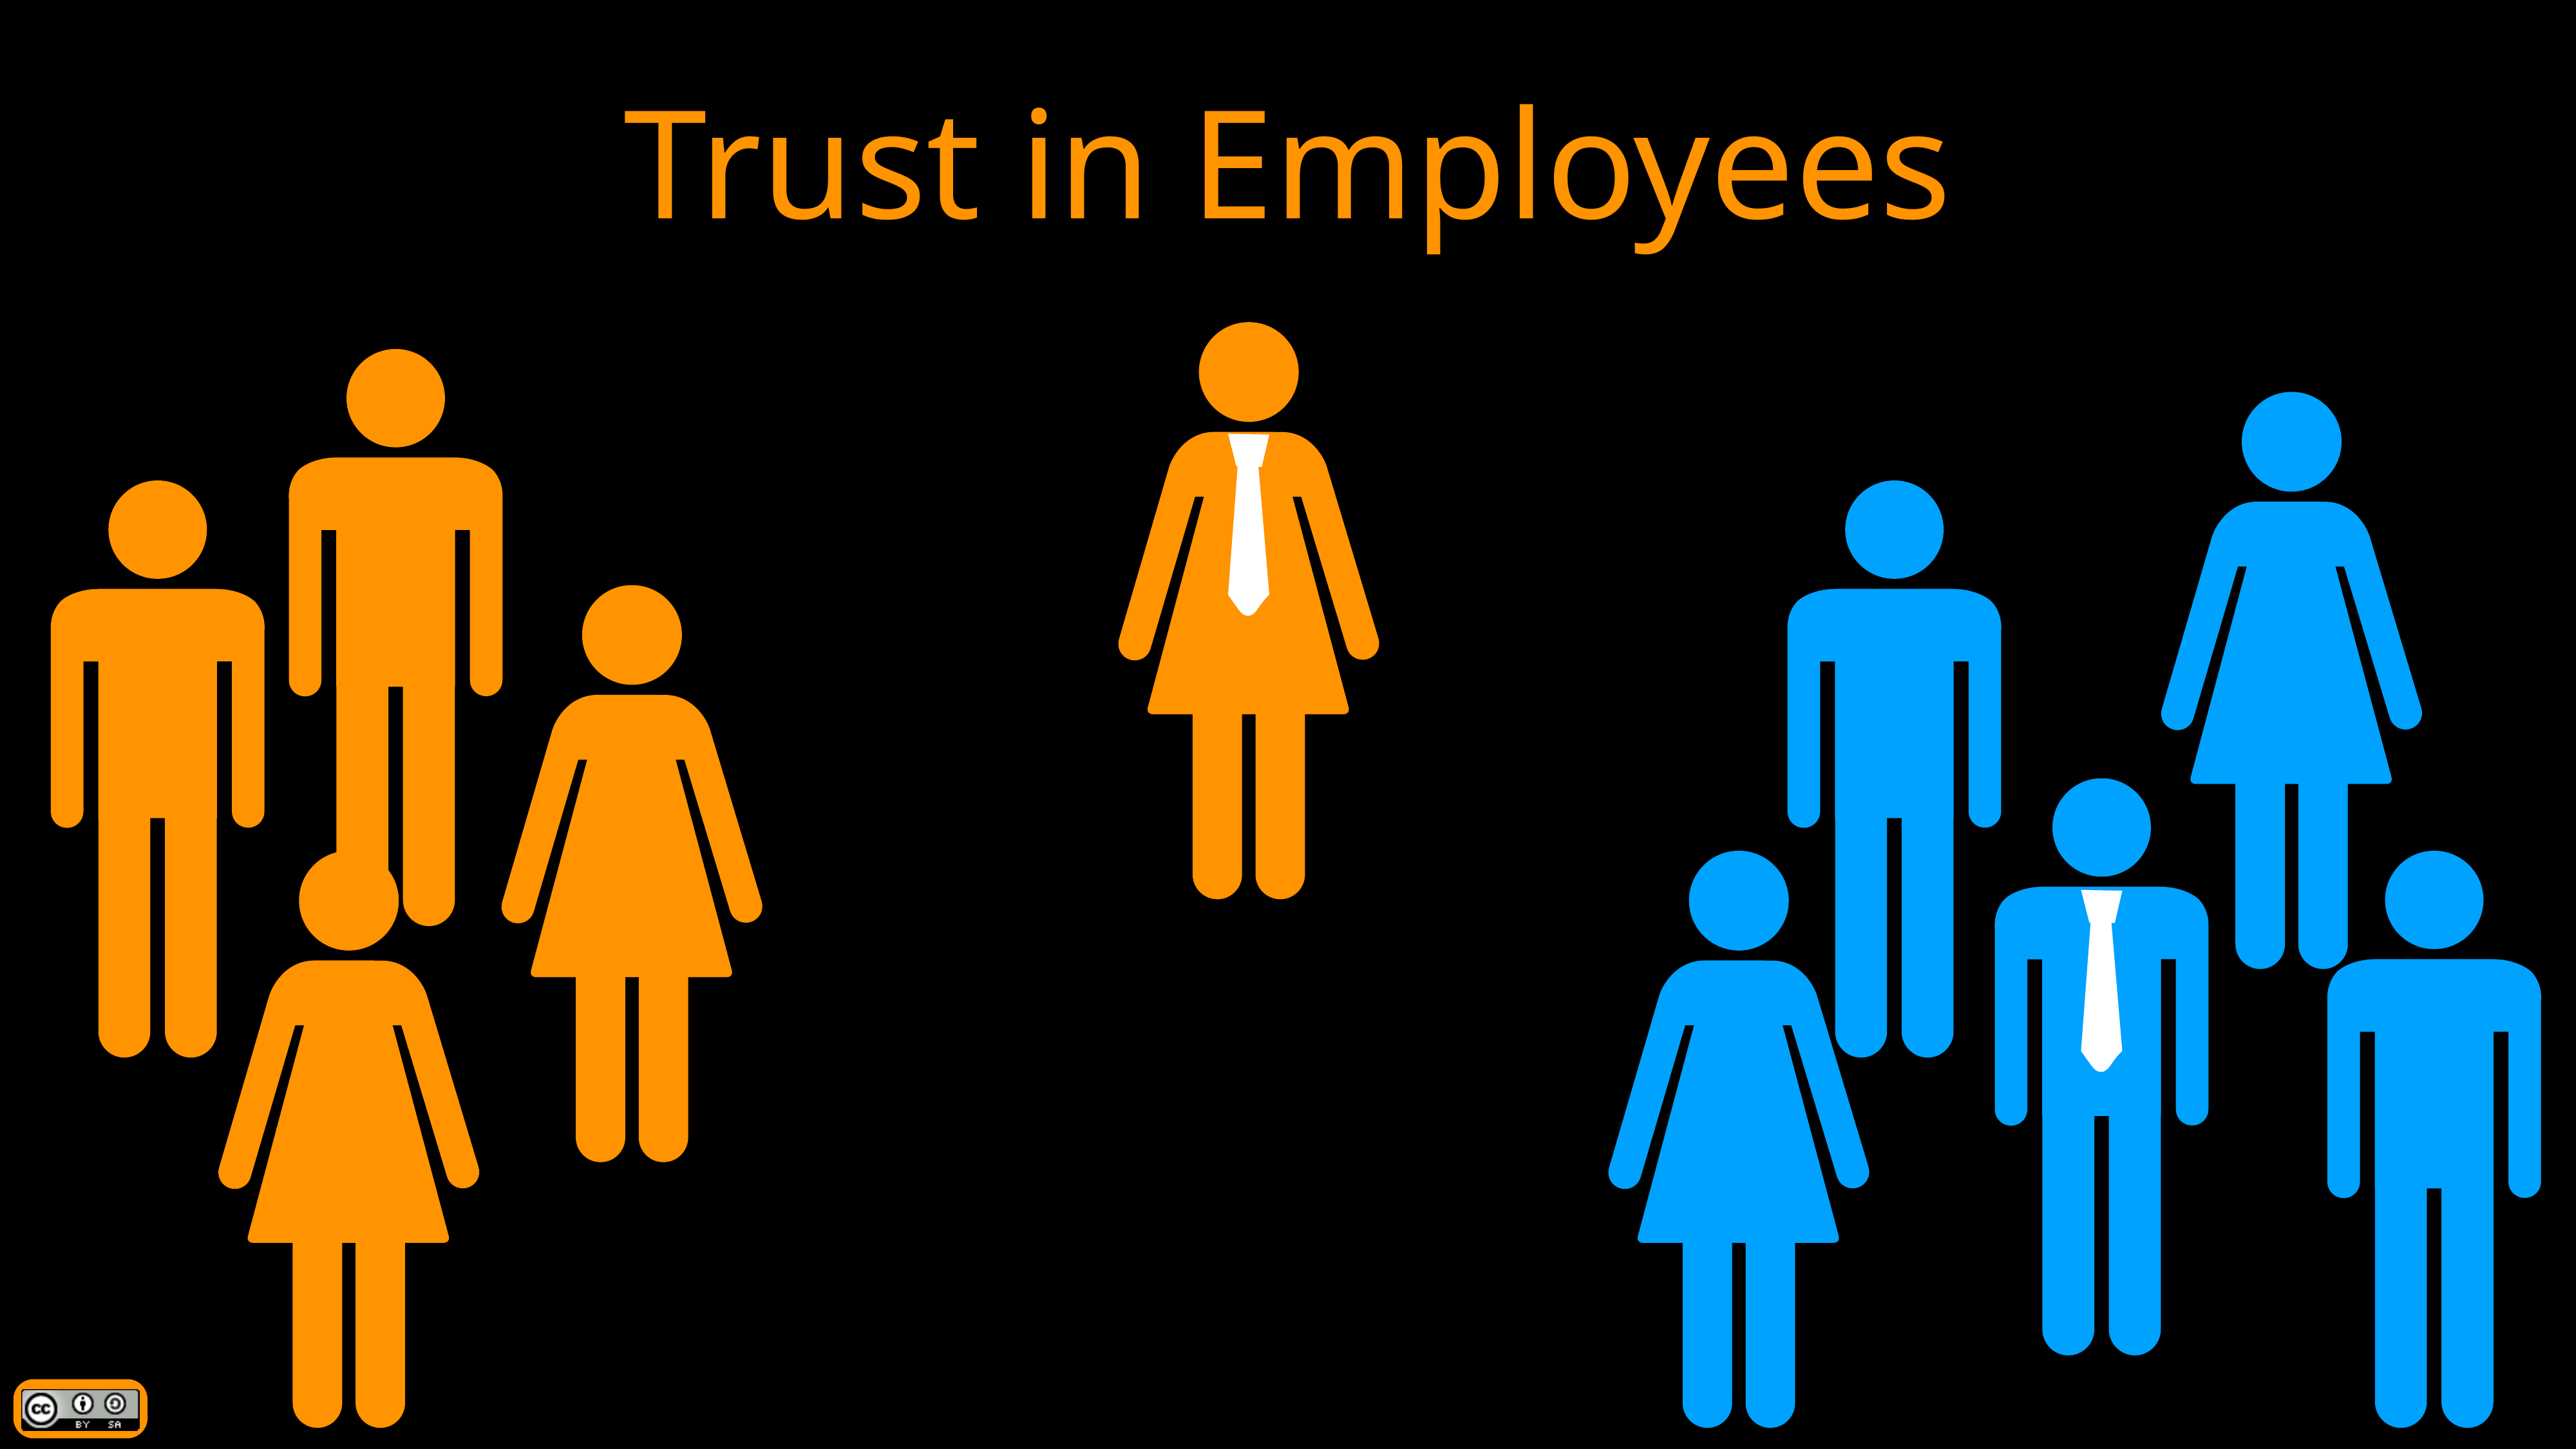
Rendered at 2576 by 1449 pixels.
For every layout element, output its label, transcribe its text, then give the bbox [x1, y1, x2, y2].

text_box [13, 1379, 148, 1439]
text_box [2161, 501, 2422, 969]
text_box [2052, 778, 2151, 877]
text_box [2081, 889, 2123, 1072]
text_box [50, 321, 1379, 1428]
text_box [2242, 392, 2342, 492]
text_box [1608, 960, 1870, 1428]
title Trust in Employees [178, 37, 2398, 279]
text_box [1787, 589, 2002, 1058]
text_box [2327, 959, 2541, 1428]
text_box [1994, 886, 2209, 1356]
text_box [1845, 480, 1944, 579]
text_box [1689, 851, 1789, 951]
text_box [2385, 851, 2484, 949]
